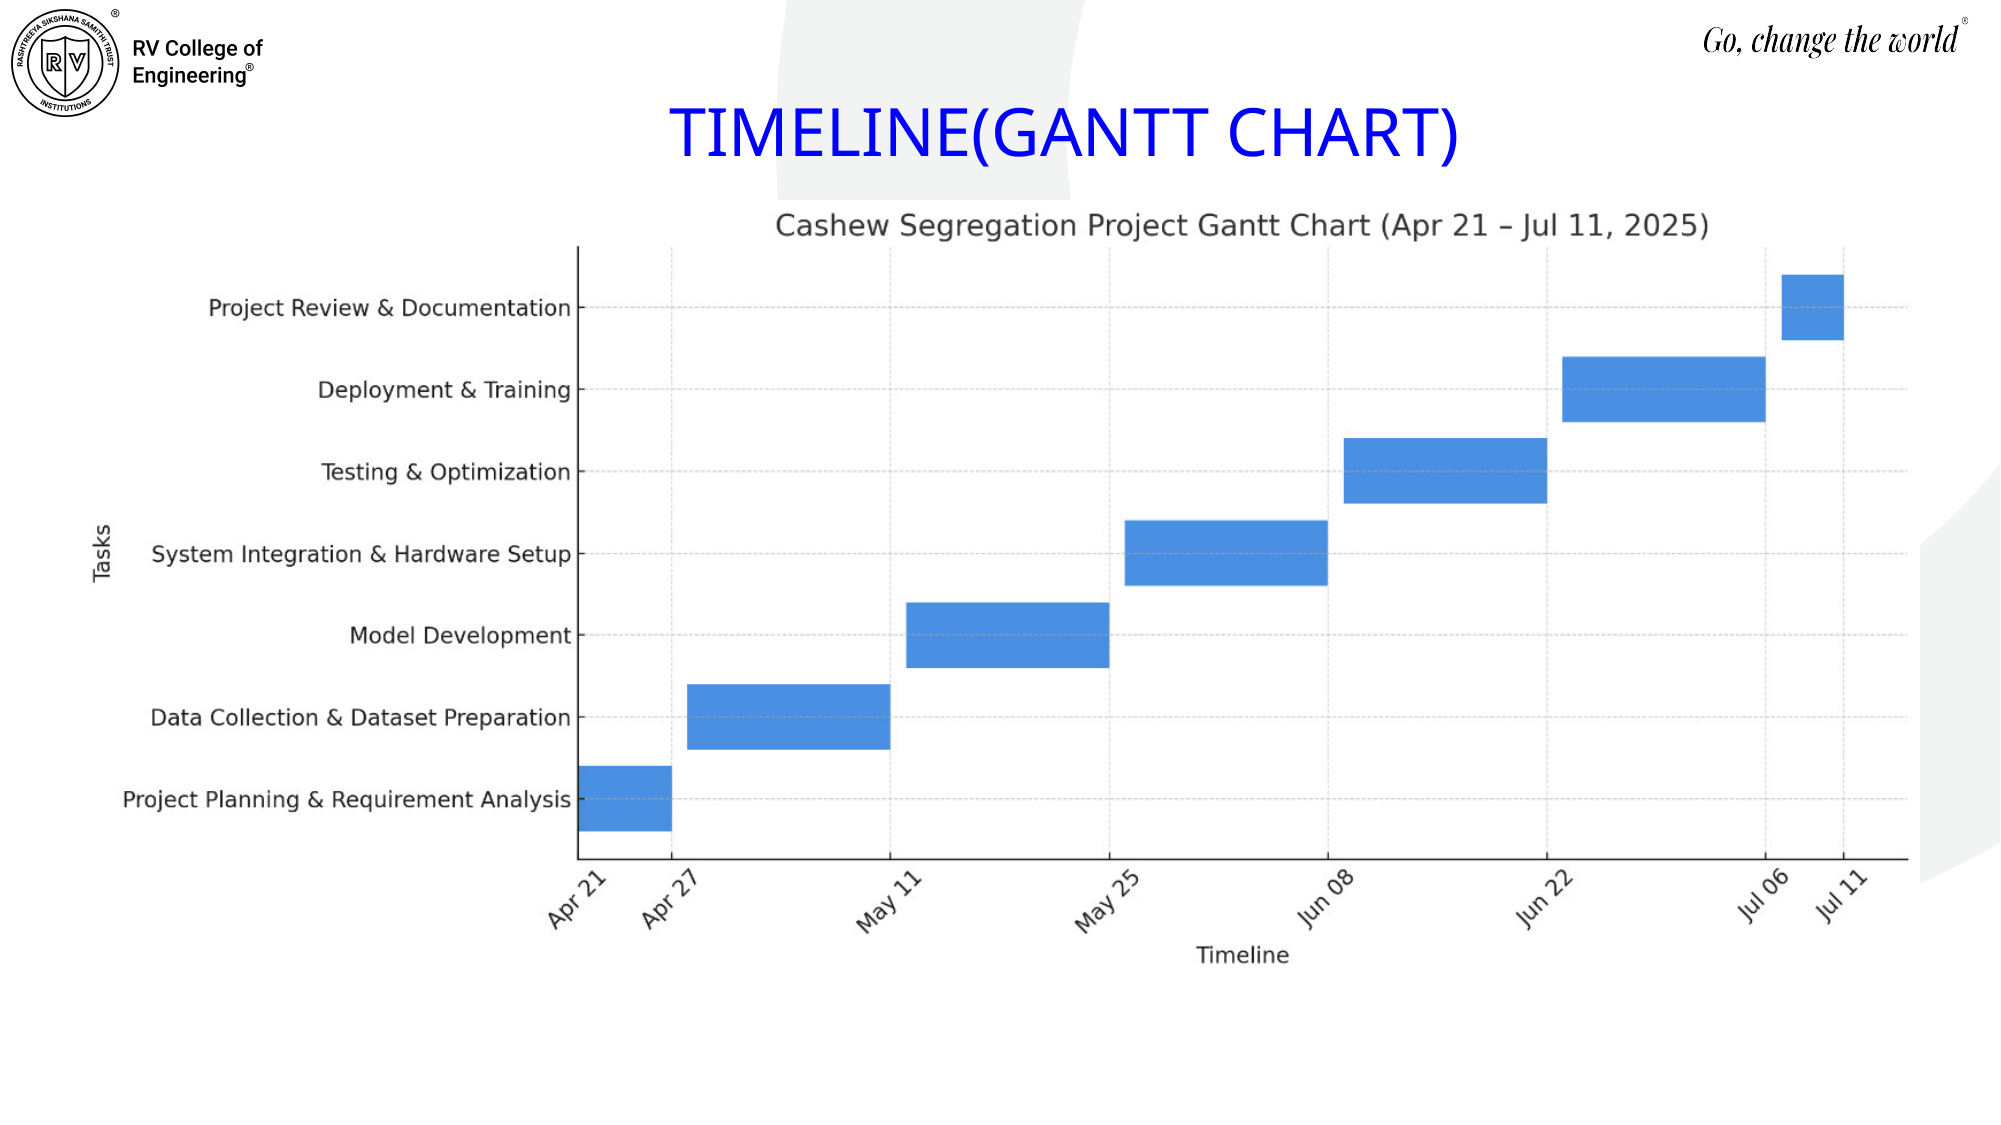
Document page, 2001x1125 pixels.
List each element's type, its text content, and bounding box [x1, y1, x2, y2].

title TIMELINE(GANTT CHART) [427, 82, 1702, 197]
picture [0, 0, 2001, 1125]
